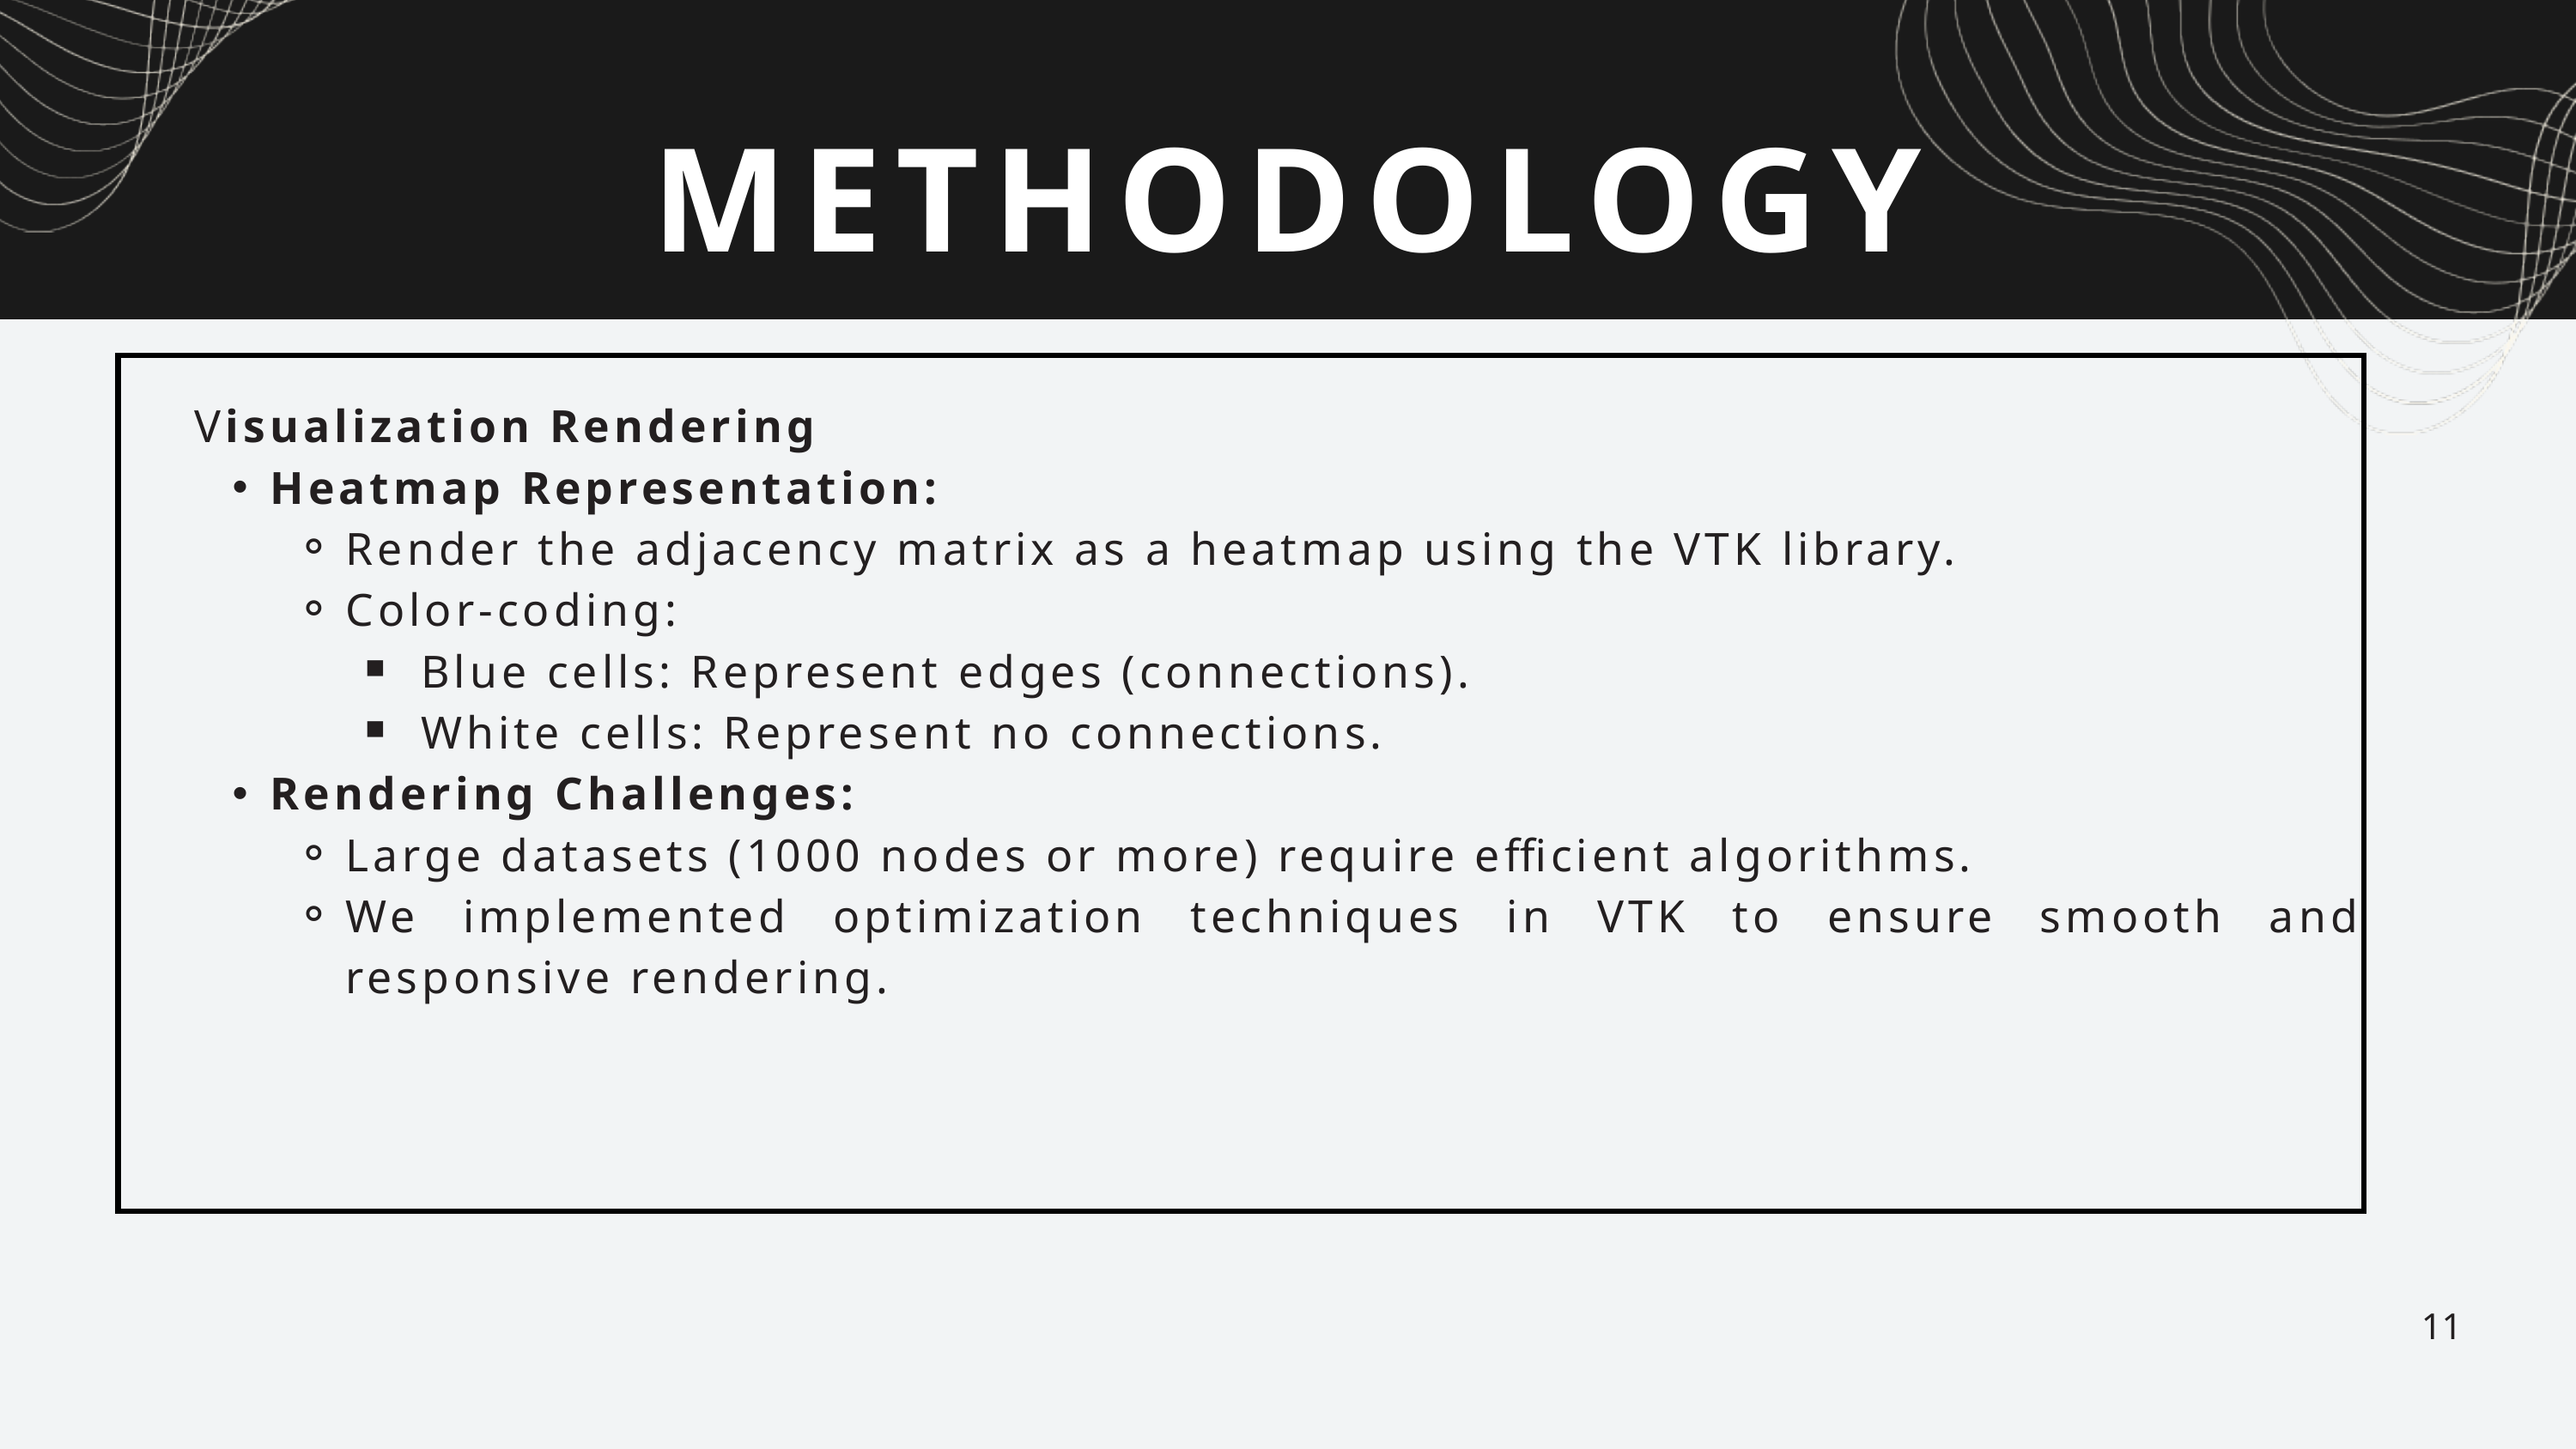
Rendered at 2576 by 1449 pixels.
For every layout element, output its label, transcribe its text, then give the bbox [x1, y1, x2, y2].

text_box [118, 355, 2365, 1212]
text_box [1894, 327, 2576, 435]
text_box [0, 0, 2576, 319]
text_box 11 [2421, 1296, 2463, 1348]
